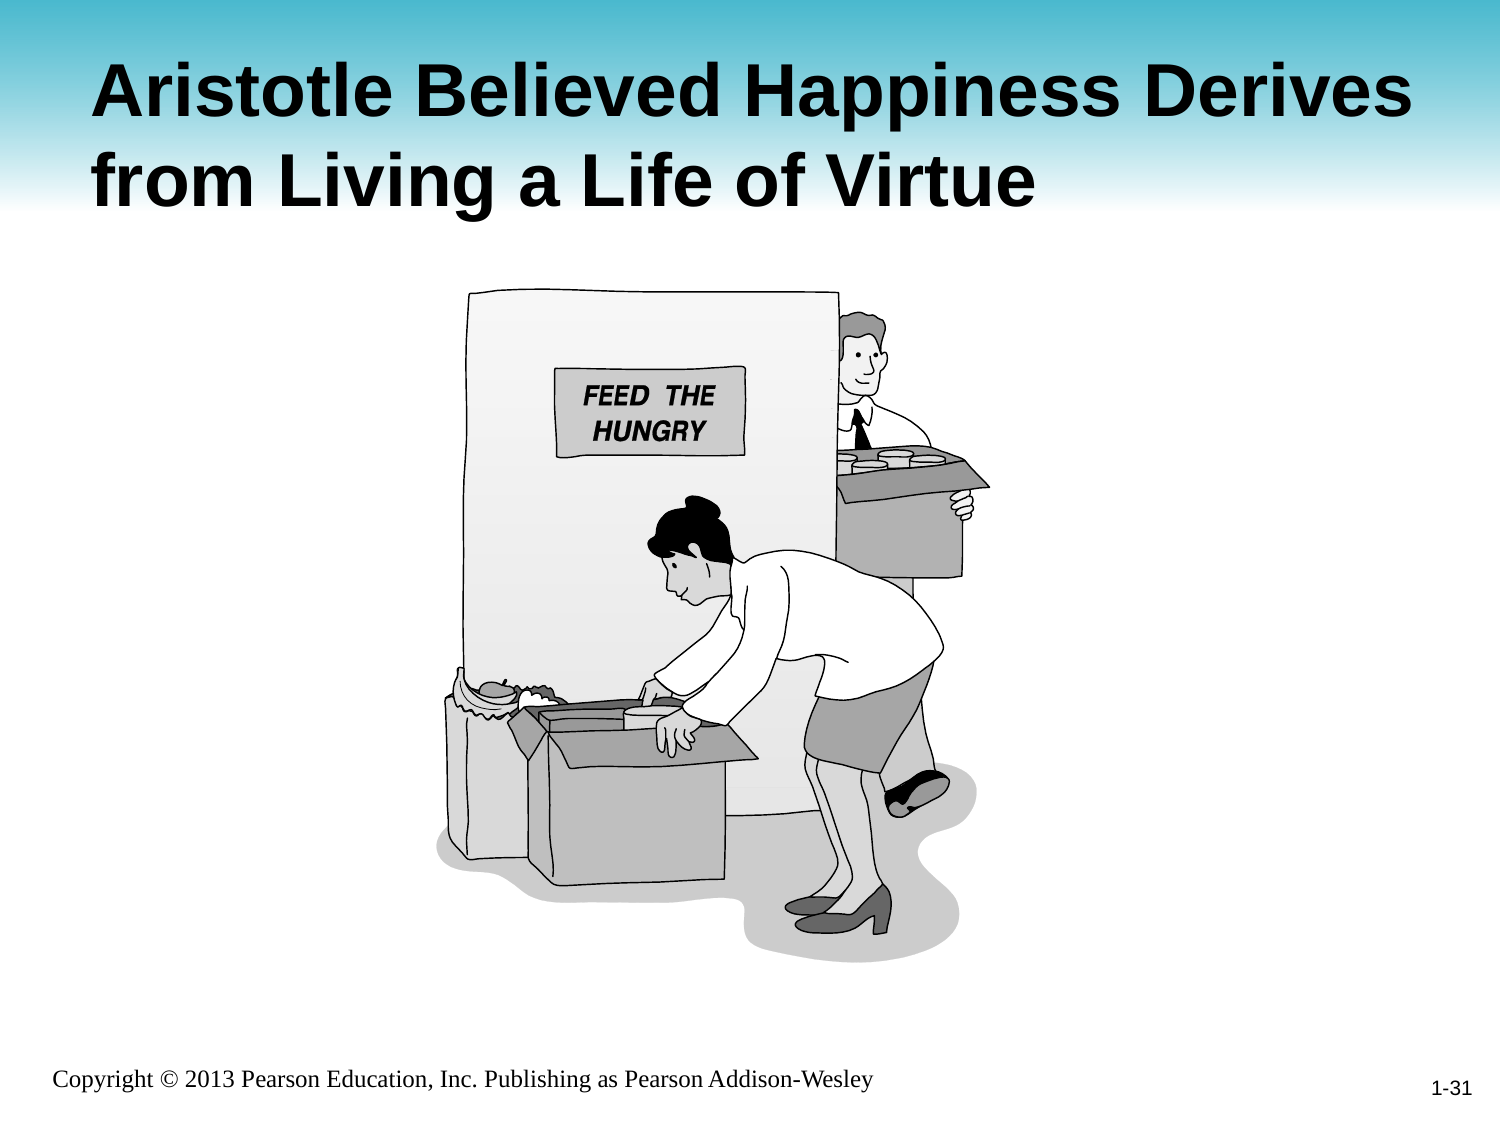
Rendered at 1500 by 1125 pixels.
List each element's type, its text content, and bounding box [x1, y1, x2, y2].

picture [434, 287, 994, 965]
slide_number 1-31 [1174, 1049, 1488, 1125]
title Aristotle Believed Happiness Derives from Living a Life of Virtue [74, 12, 1438, 251]
